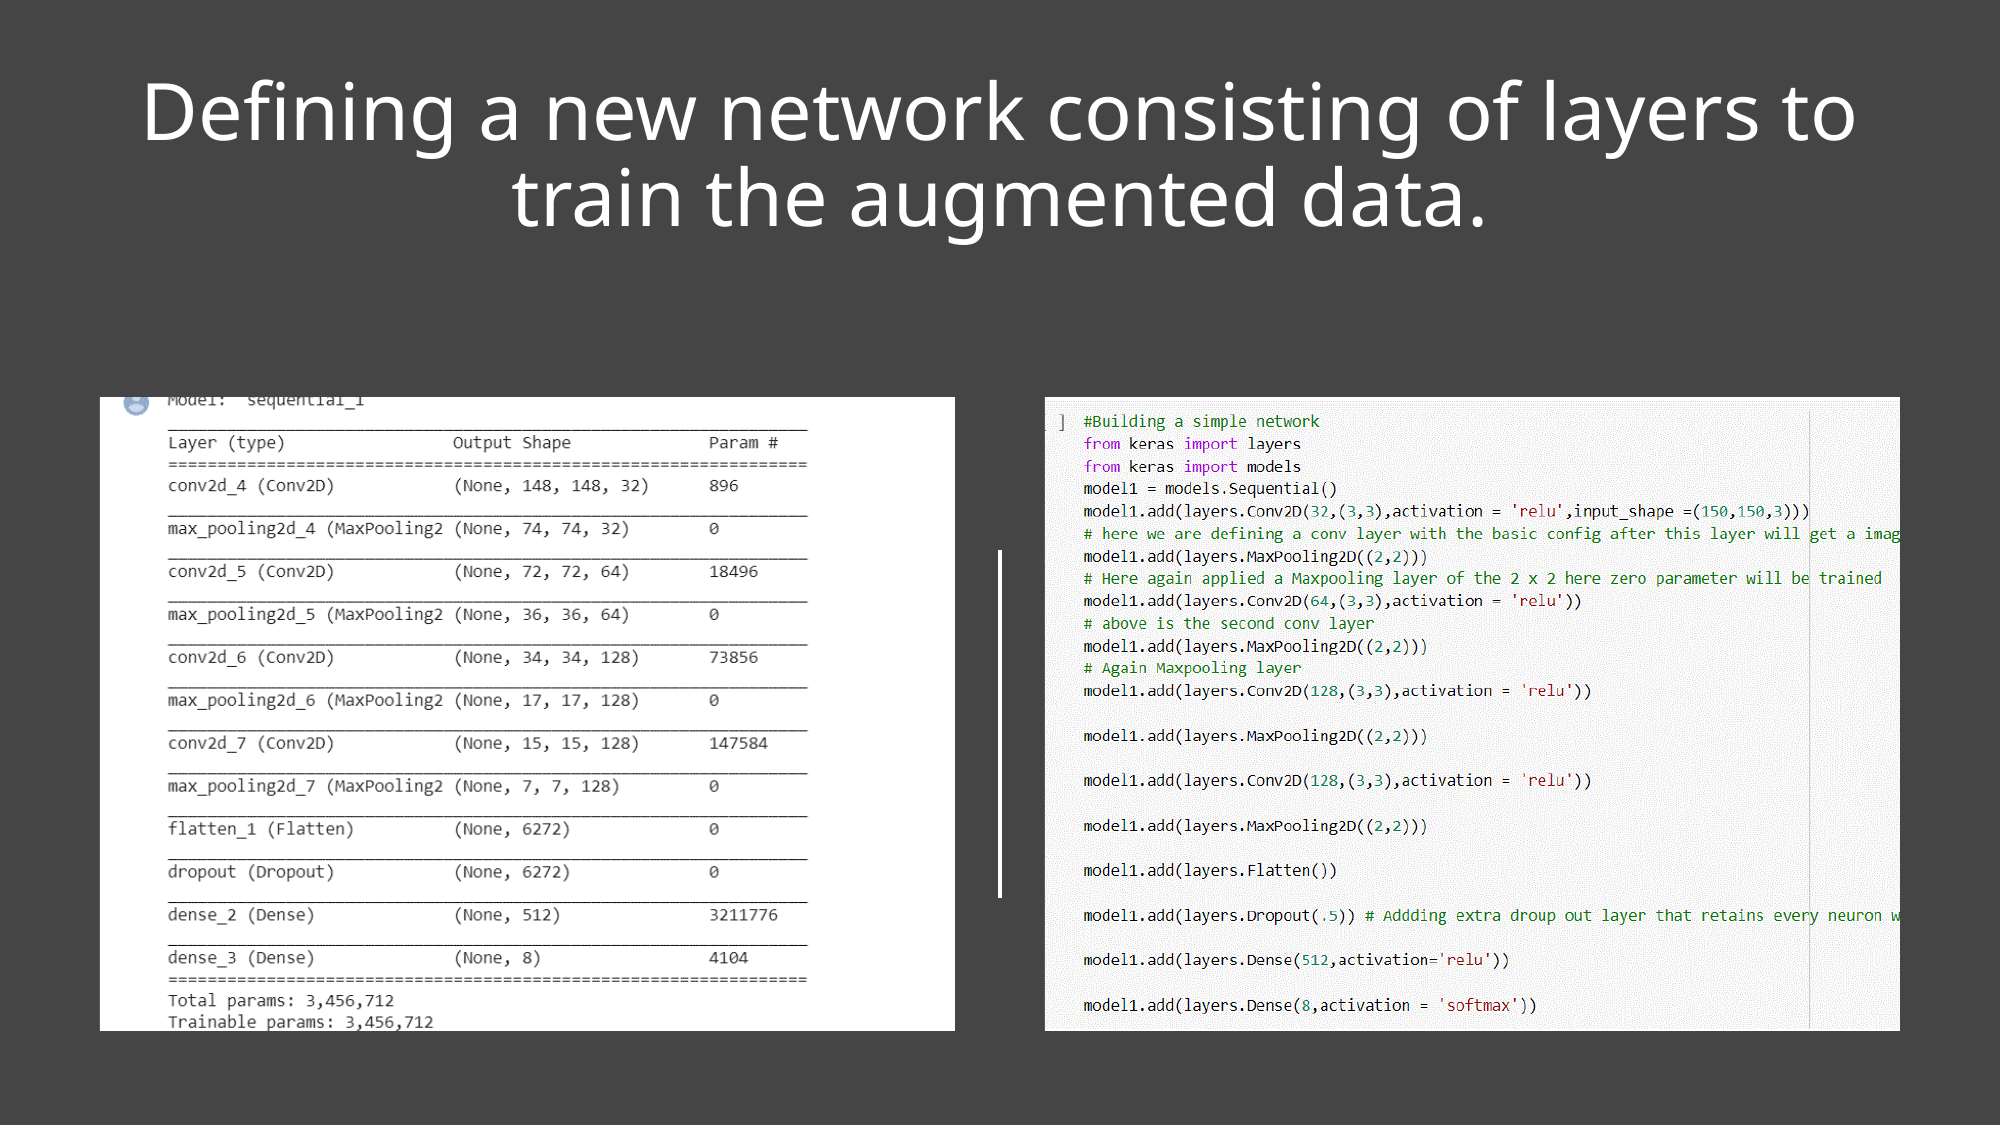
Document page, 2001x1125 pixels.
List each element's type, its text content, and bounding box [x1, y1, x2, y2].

title Defining a new network consisting of layers to train the augmented data. [117, 52, 1883, 251]
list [1044, 397, 1900, 1031]
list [99, 397, 955, 1031]
